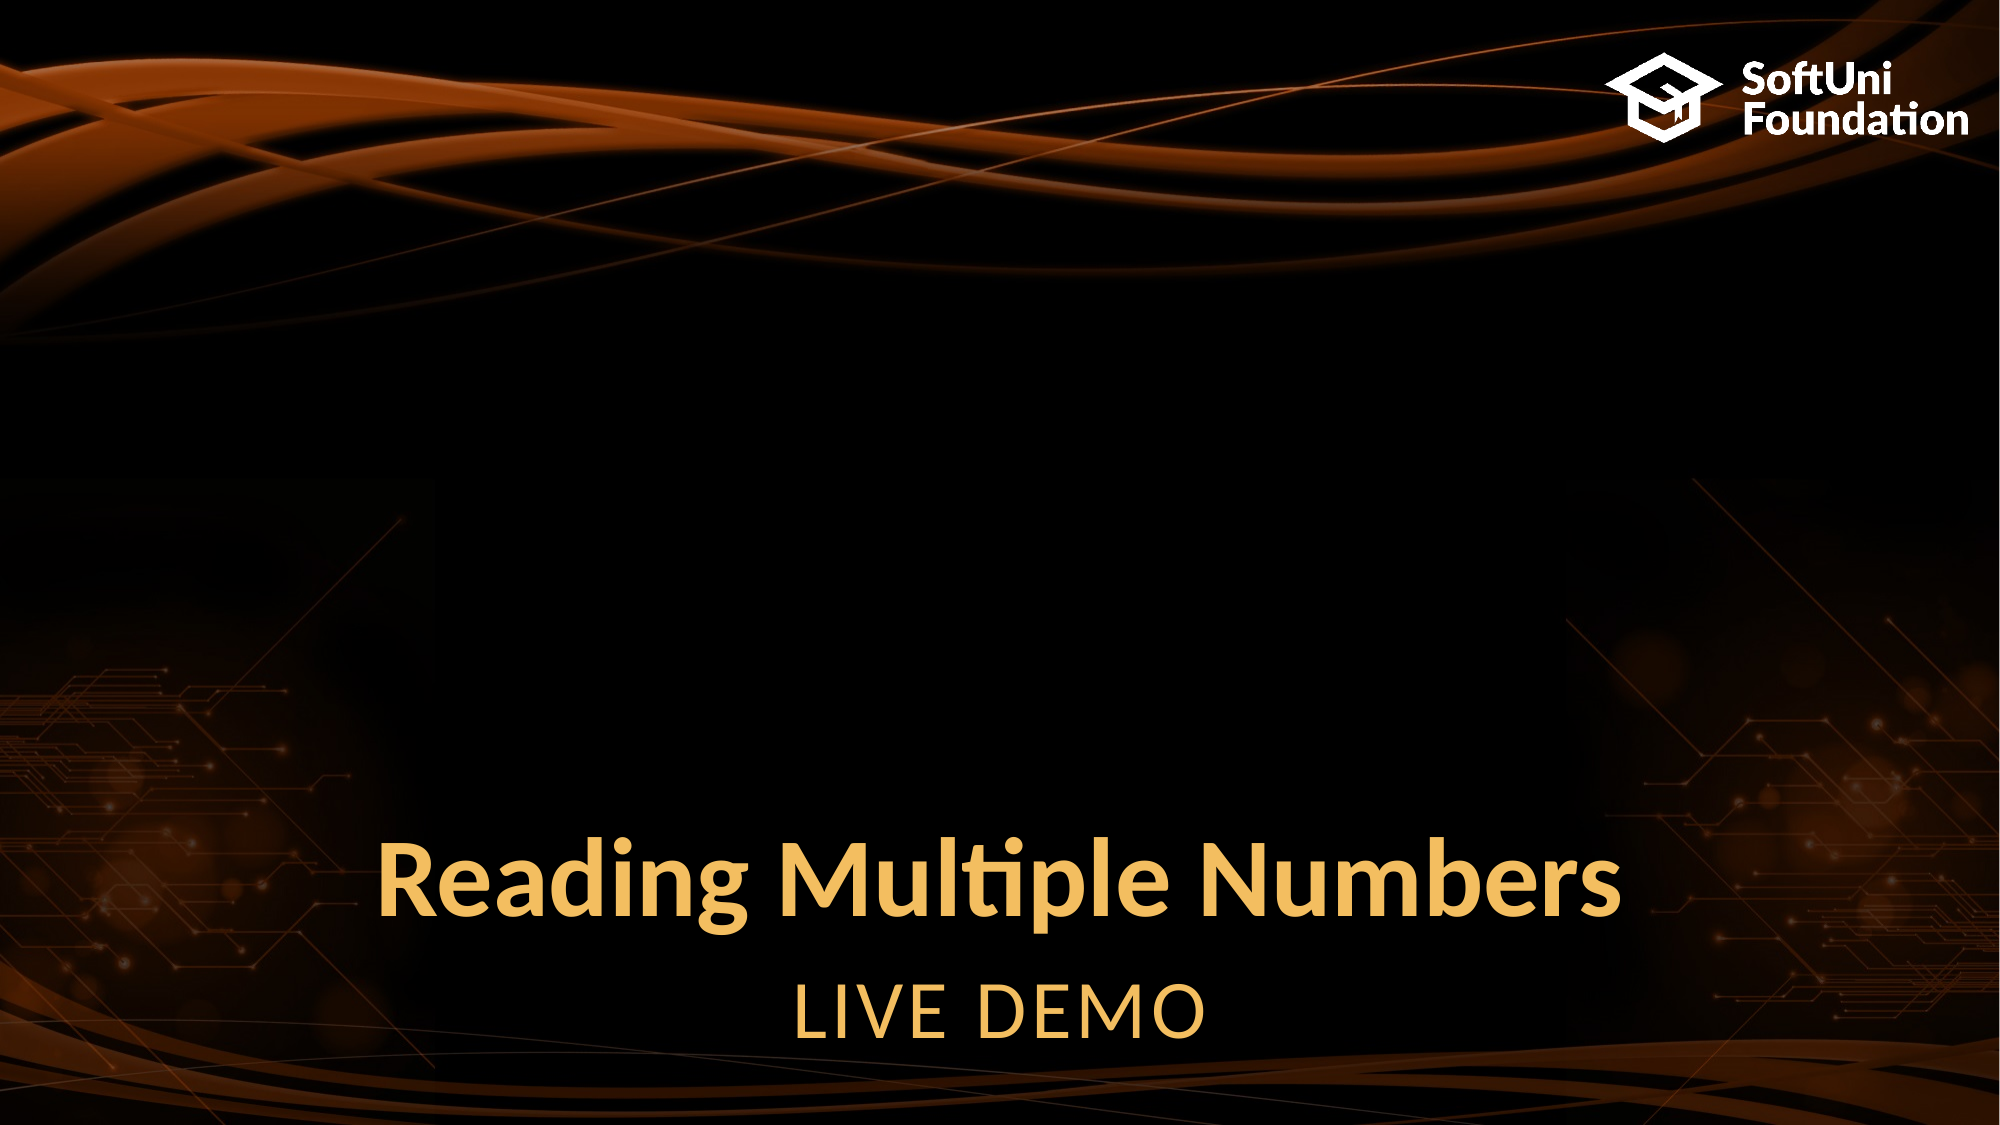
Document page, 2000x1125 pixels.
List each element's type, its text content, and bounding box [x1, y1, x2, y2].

title Reading Multiple Numbers [149, 812, 1850, 944]
picture [0, 0, 2000, 1125]
list LIVE DEMO [149, 944, 1850, 1062]
